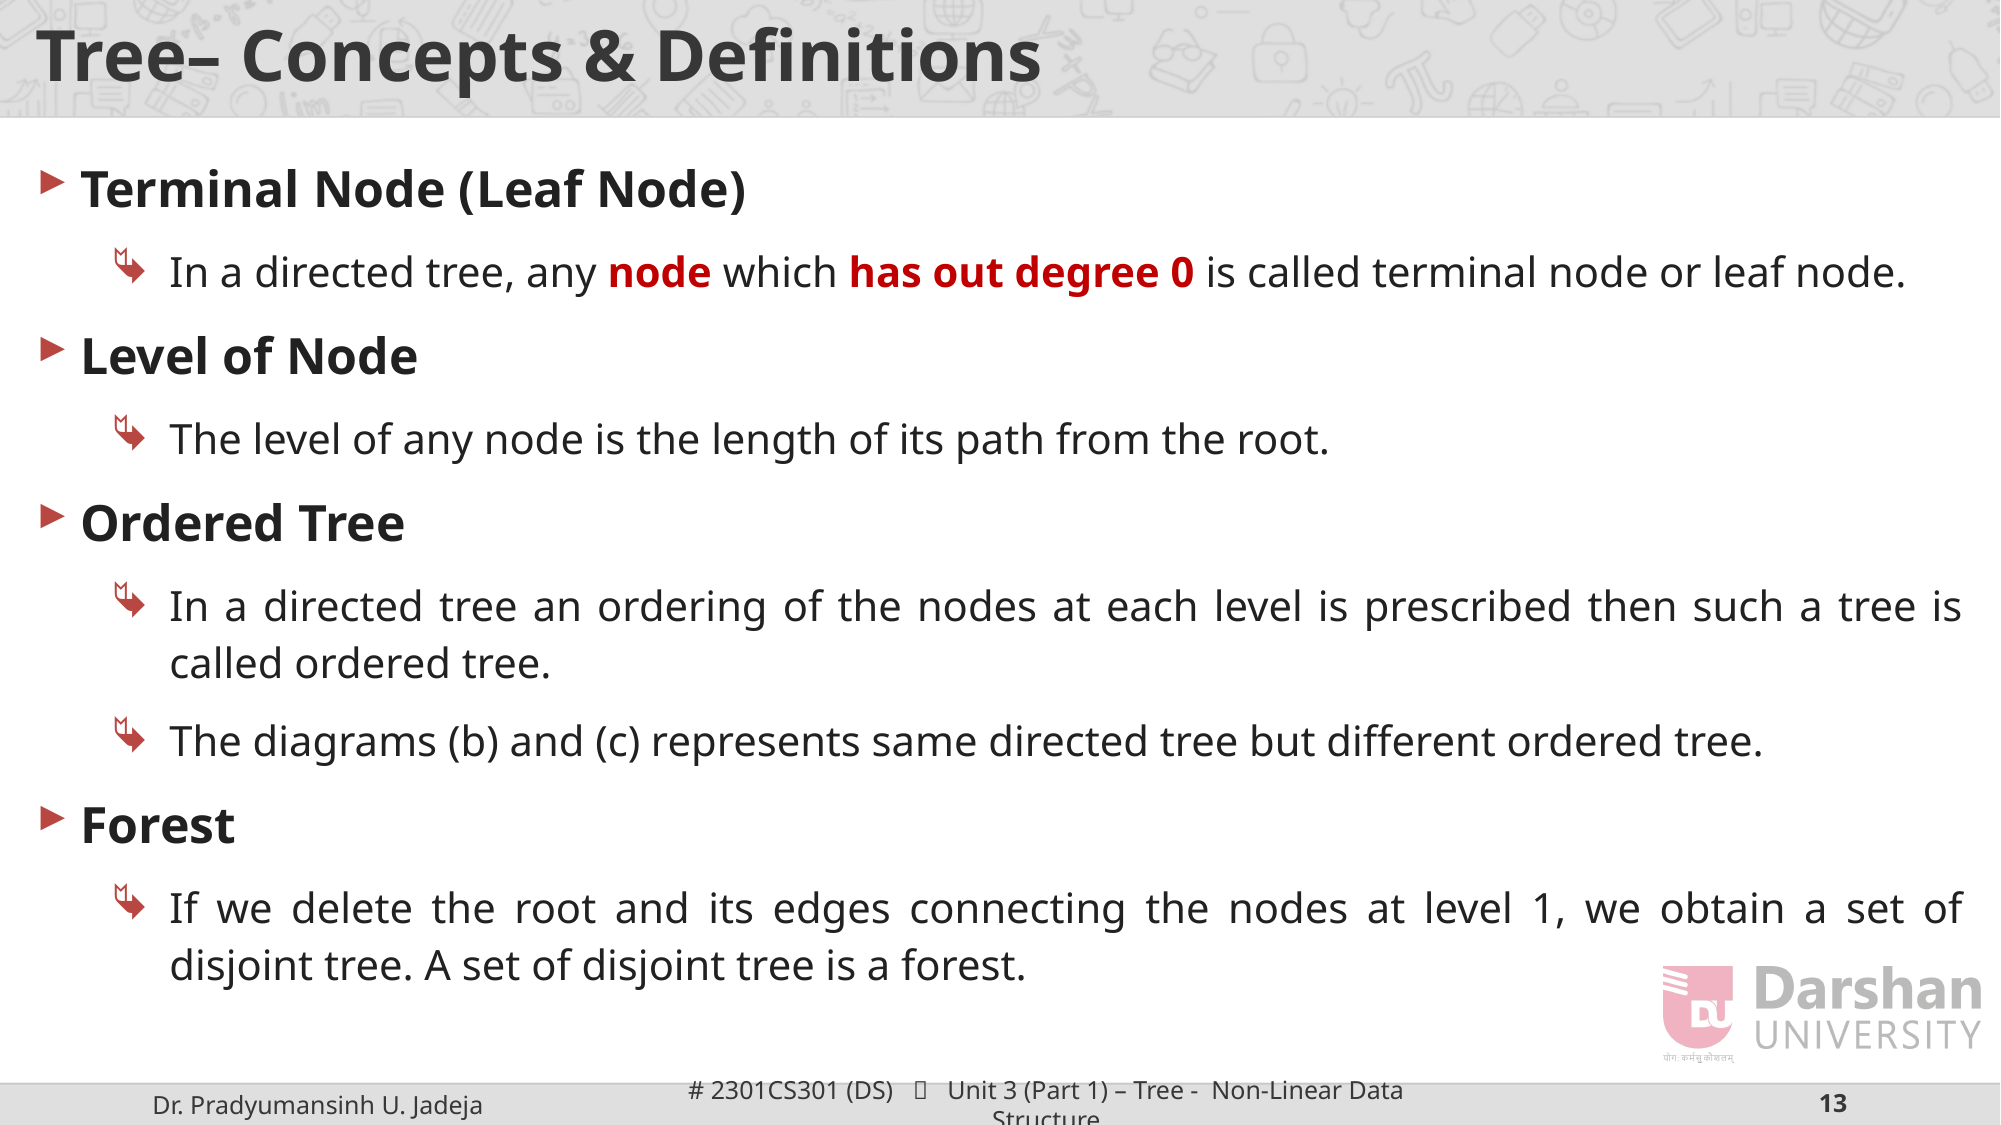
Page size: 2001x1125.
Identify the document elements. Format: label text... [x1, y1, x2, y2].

title Tree– Concepts & Definitions [0, 0, 2000, 117]
list Terminal Node (Leaf Node) In a directed tree, any node which has out degree 0 is called terminal node or leaf node. Level of Node The level of any node is the length of its path from the root. Ordered Tree In a directed tree an ordering of the nodes at each level is prescribed then such a tree is called ordered tree. The diagrams (b) and (c) represents same directed tree but different ordered tree. Forest If we delete the root and its edges connecting the nodes at level 1, we obtain a set of disjoint tree. A set of disjoint tree is a forest. [21, 141, 1979, 1059]
